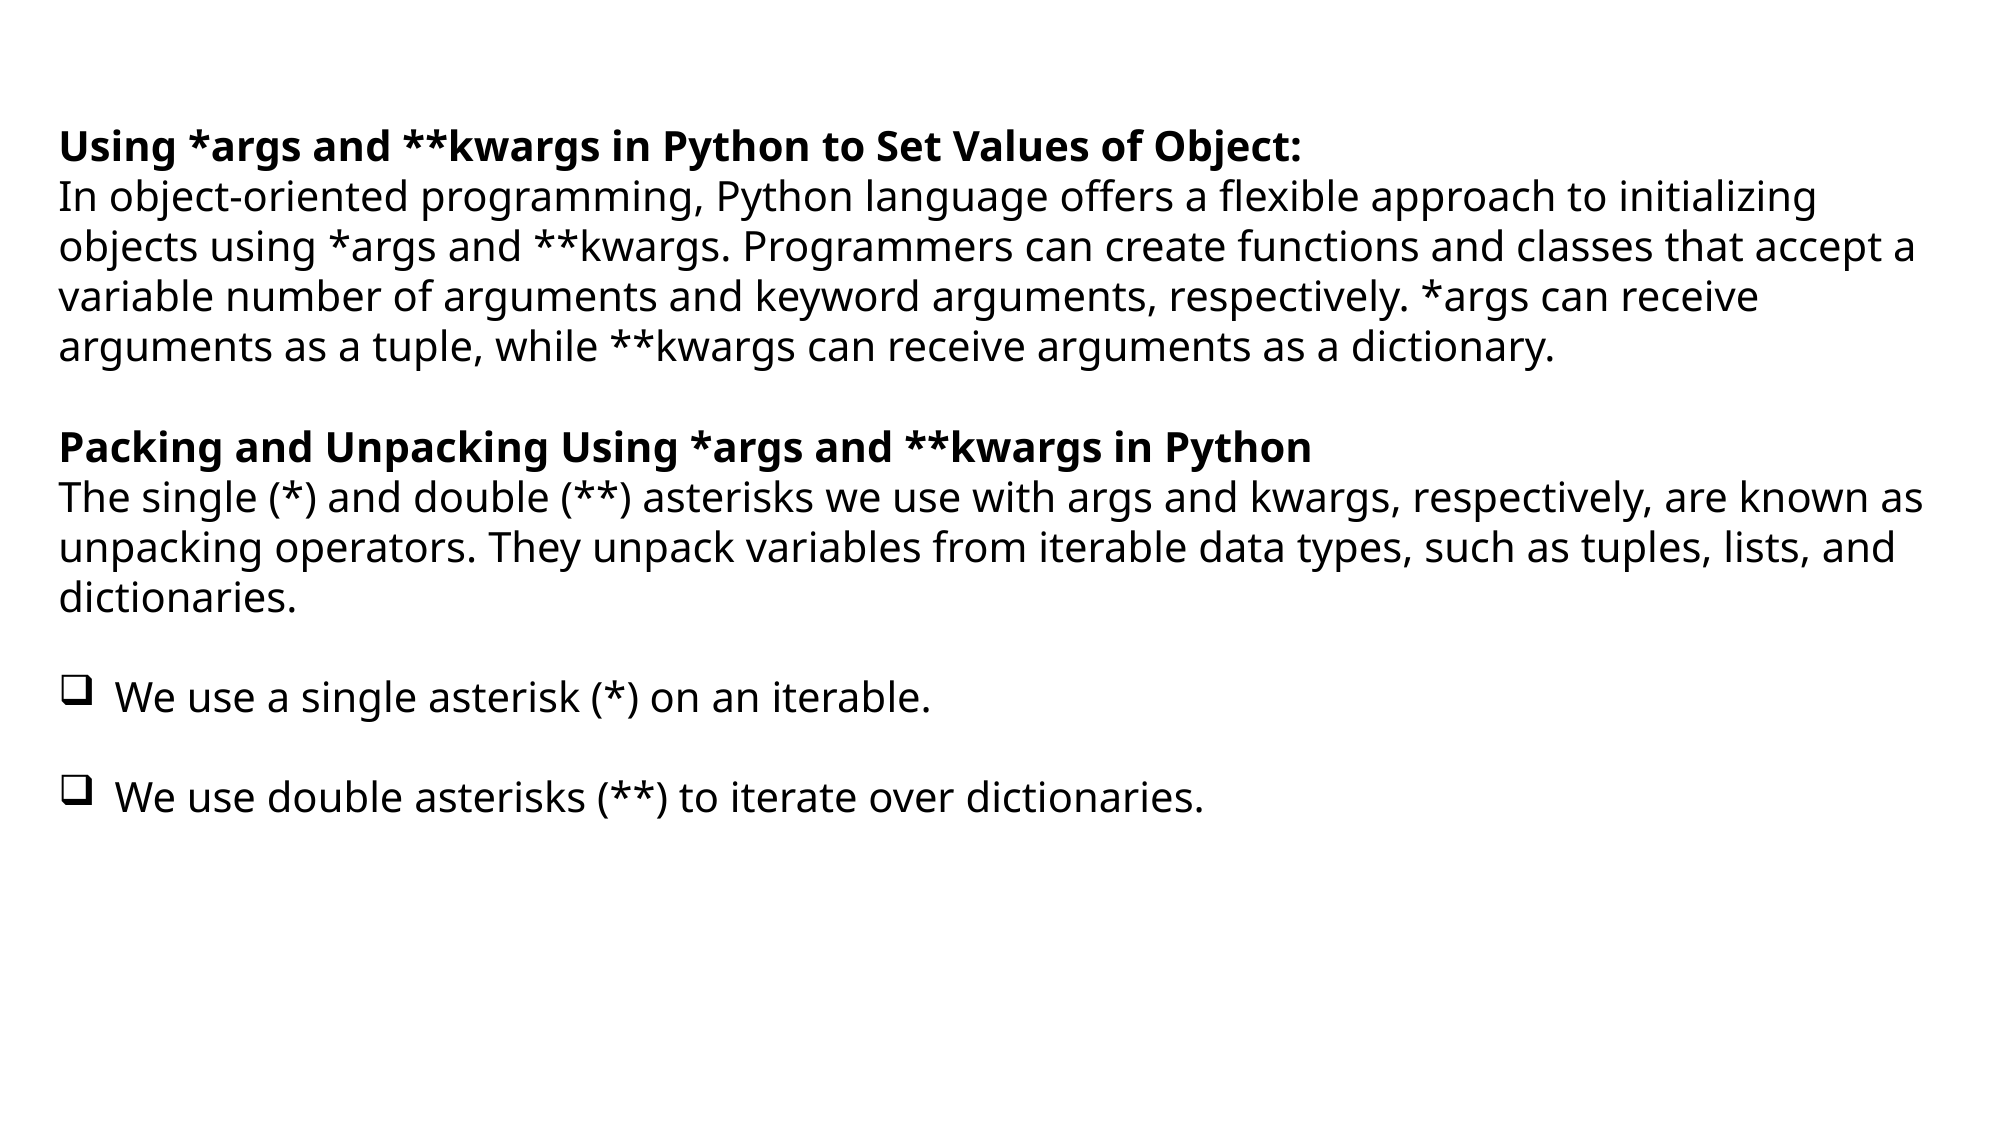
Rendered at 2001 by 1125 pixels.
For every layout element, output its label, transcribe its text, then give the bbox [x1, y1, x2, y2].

text_box Using *args and **kwargs in Python to Set Values of Object: In object-oriented programming, Python language offers a flexible approach to initializing objects using *args and **kwargs. Programmers can create functions and classes that accept a variable number of arguments and keyword arguments, respectively. *args can receive arguments as a tuple, while **kwargs can receive arguments as a dictionary. Packing and Unpacking Using *args and **kwargs in Python The single (*) and double (**) asterisks we use with args and kwargs, respectively, are known as unpacking operators. They unpack variables from iterable data types, such as tuples, lists, and dictionaries. We use a single asterisk (*) on an iterable. We use double asterisks (**) to iterate over dictionaries. [43, 62, 1968, 828]
